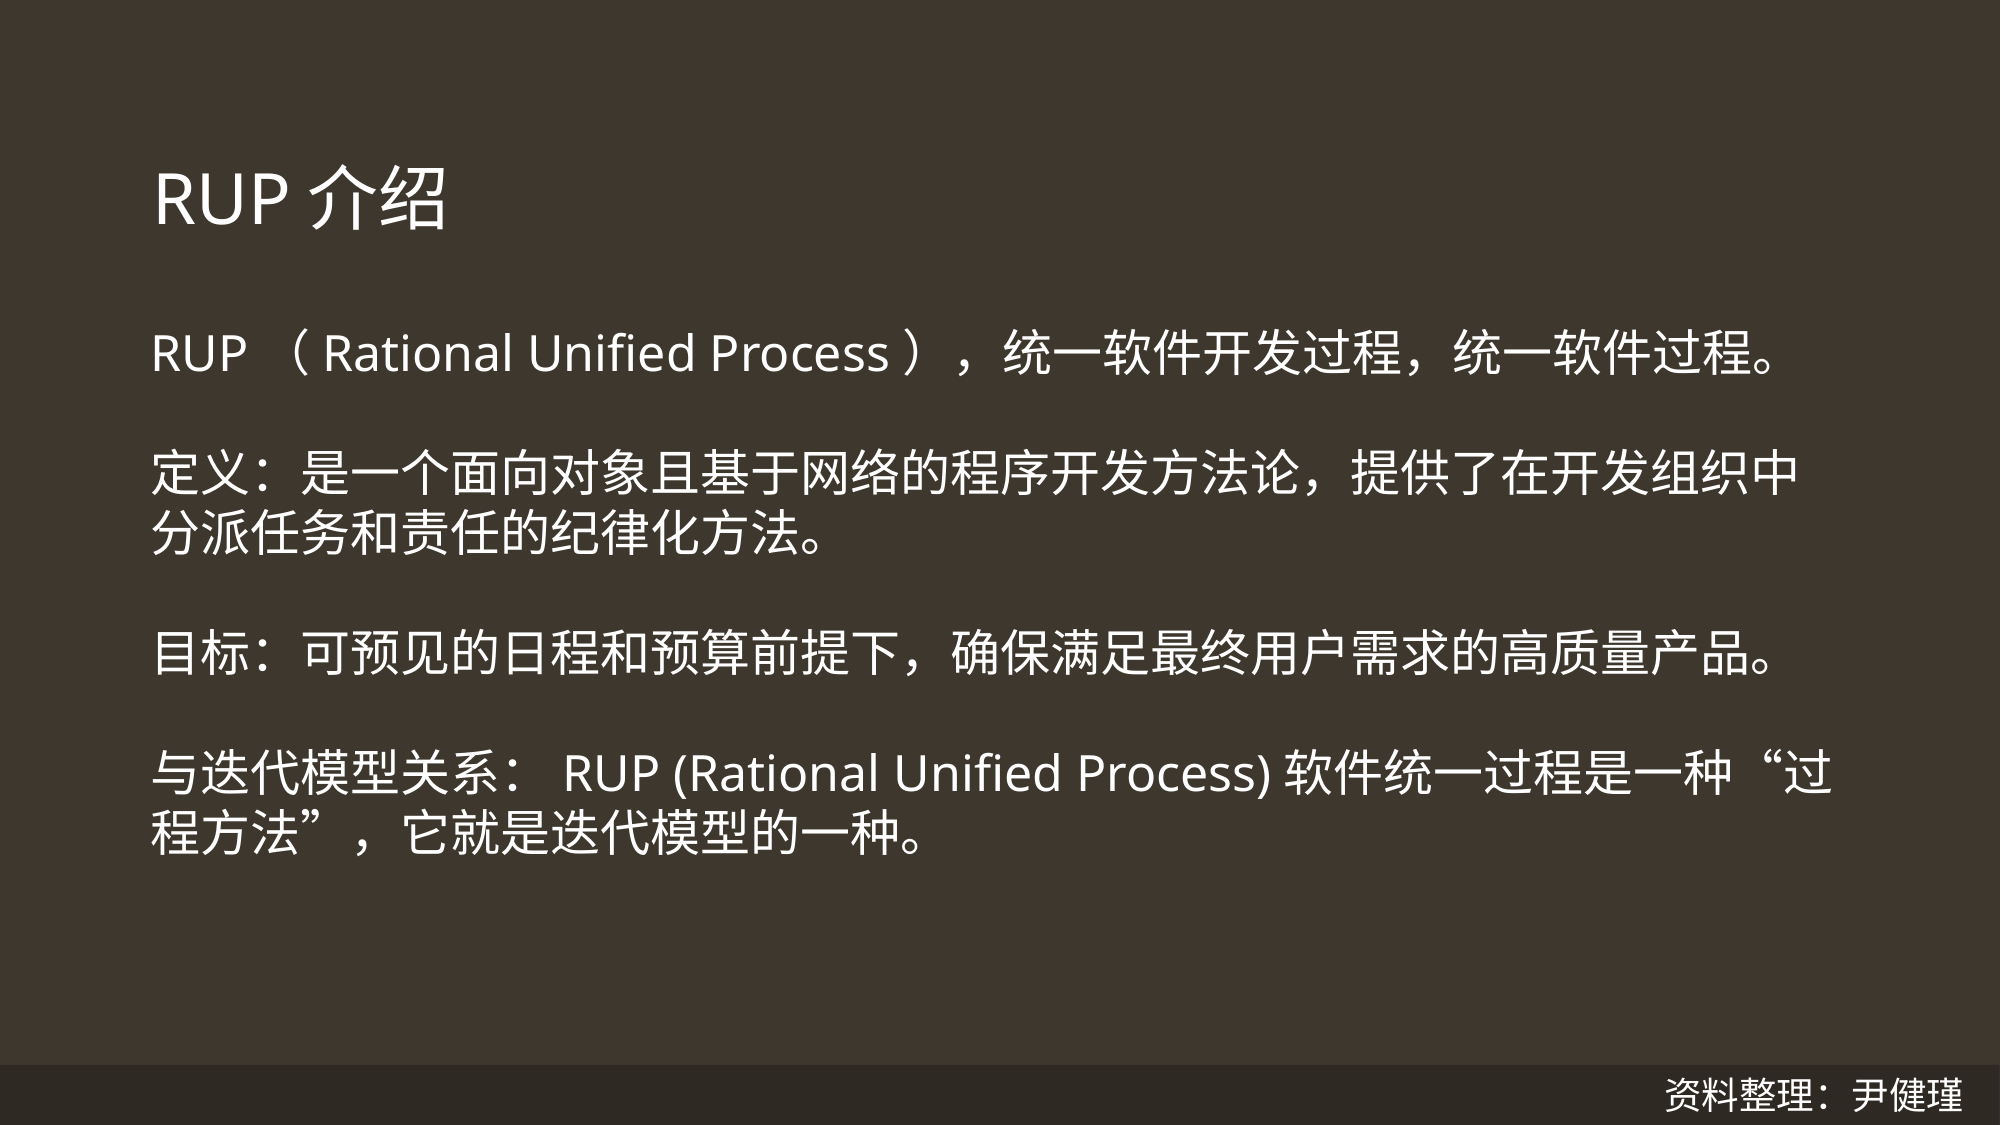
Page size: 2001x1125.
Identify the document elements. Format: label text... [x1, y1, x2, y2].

text_box 资料整理：尹健瑾 [1649, 1064, 2000, 1125]
title RUP介绍 [137, 59, 1863, 248]
text_box RUP（Rational Unified Process），统一软件开发过程，统一软件过程。 定义：是一个面向对象且基于网络的程序开发方法论，提供了在开发组织中分派任务和责任的纪律化方法。 目标：可预见的日程和预算前提下，确保满足最终用户需求的高质量产品。 与迭代模型关系：RUP (Rational Unified Process)软件统一过程是一种“过程方法”，它就是迭代模型的一种。 [135, 314, 1861, 915]
